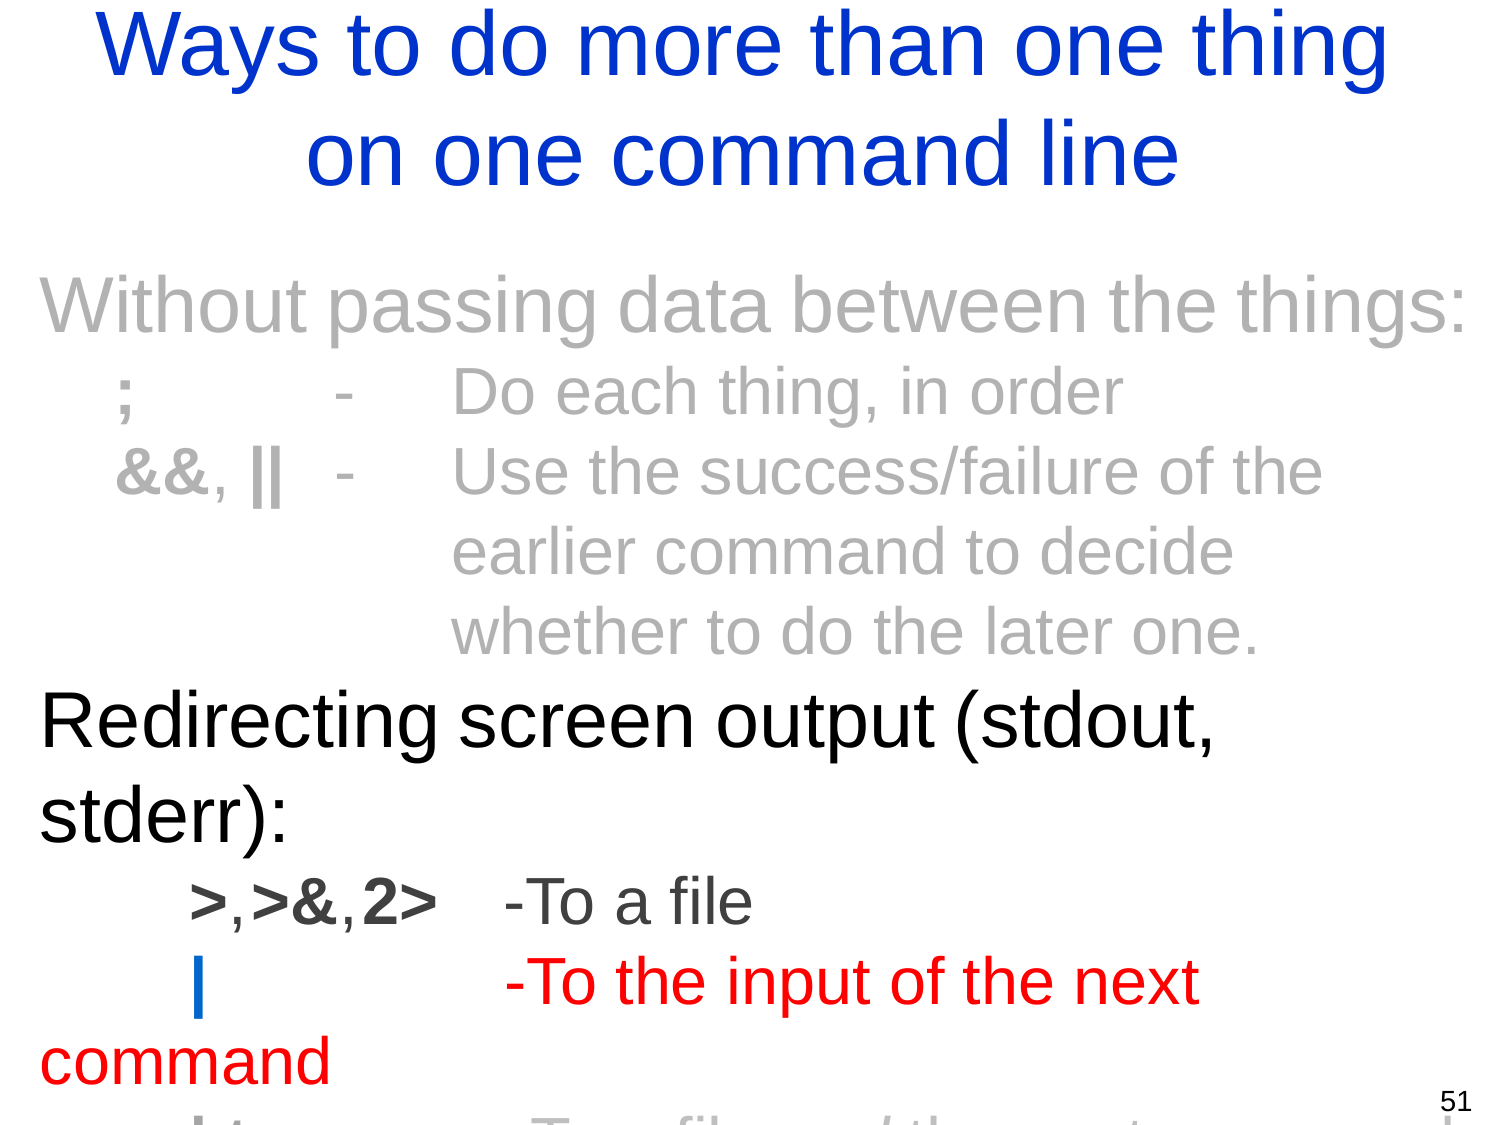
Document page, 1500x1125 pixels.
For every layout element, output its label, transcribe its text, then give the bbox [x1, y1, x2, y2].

text_box 51 [1399, 1074, 1488, 1125]
title Ways to do more than one thing on one command line [37, 0, 1451, 188]
text_box Without passing data between the things: ; - Do each thing, in order &&, || - Use the success/failure of the earlier command to decide whether to do the later one. Redirecting screen output (stdout, stderr): >, >&, 2> -To a file | -To the input of the next command | tee -To a file and the next command xargs, `` -To arguments of next command [0, 145, 1488, 1125]
